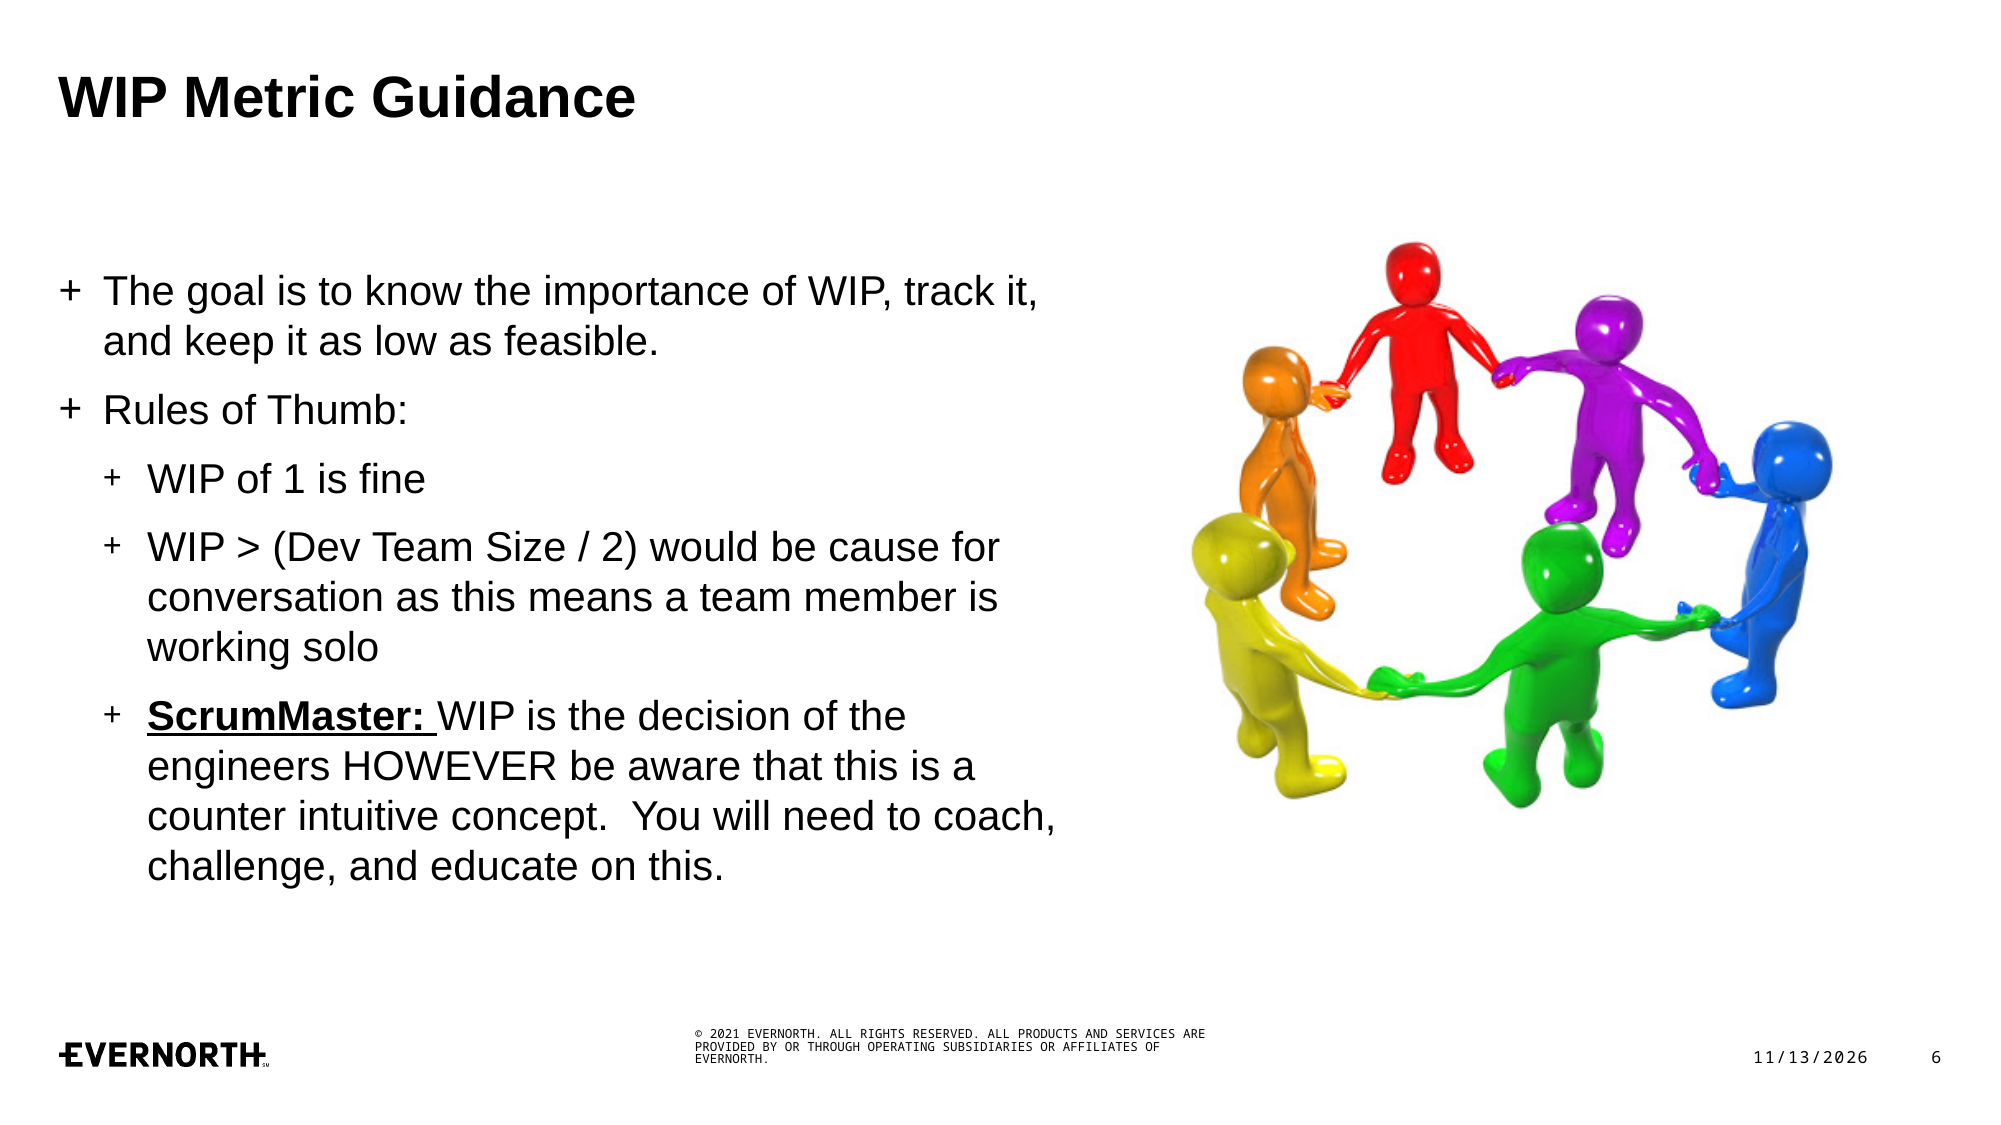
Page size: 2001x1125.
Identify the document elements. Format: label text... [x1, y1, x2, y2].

list The goal is to know the importance of WIP, track it, and keep it as low as feasible. Rules of Thumb: WIP of 1 is fine WIP > (Dev Team Size / 2) would be cause for conversation as this means a team member is working solo ScrumMaster: WIP is the decision of the engineers HOWEVER be aware that this is a counter intuitive concept. You will need to coach, challenge, and educate on this. [58, 263, 1078, 900]
title WIP Metric Guidance [58, 59, 1304, 235]
picture [59, 1042, 269, 1067]
picture [1077, 207, 1920, 840]
slide_number 6 [1897, 1040, 1942, 1071]
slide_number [1622, 1040, 1868, 1071]
